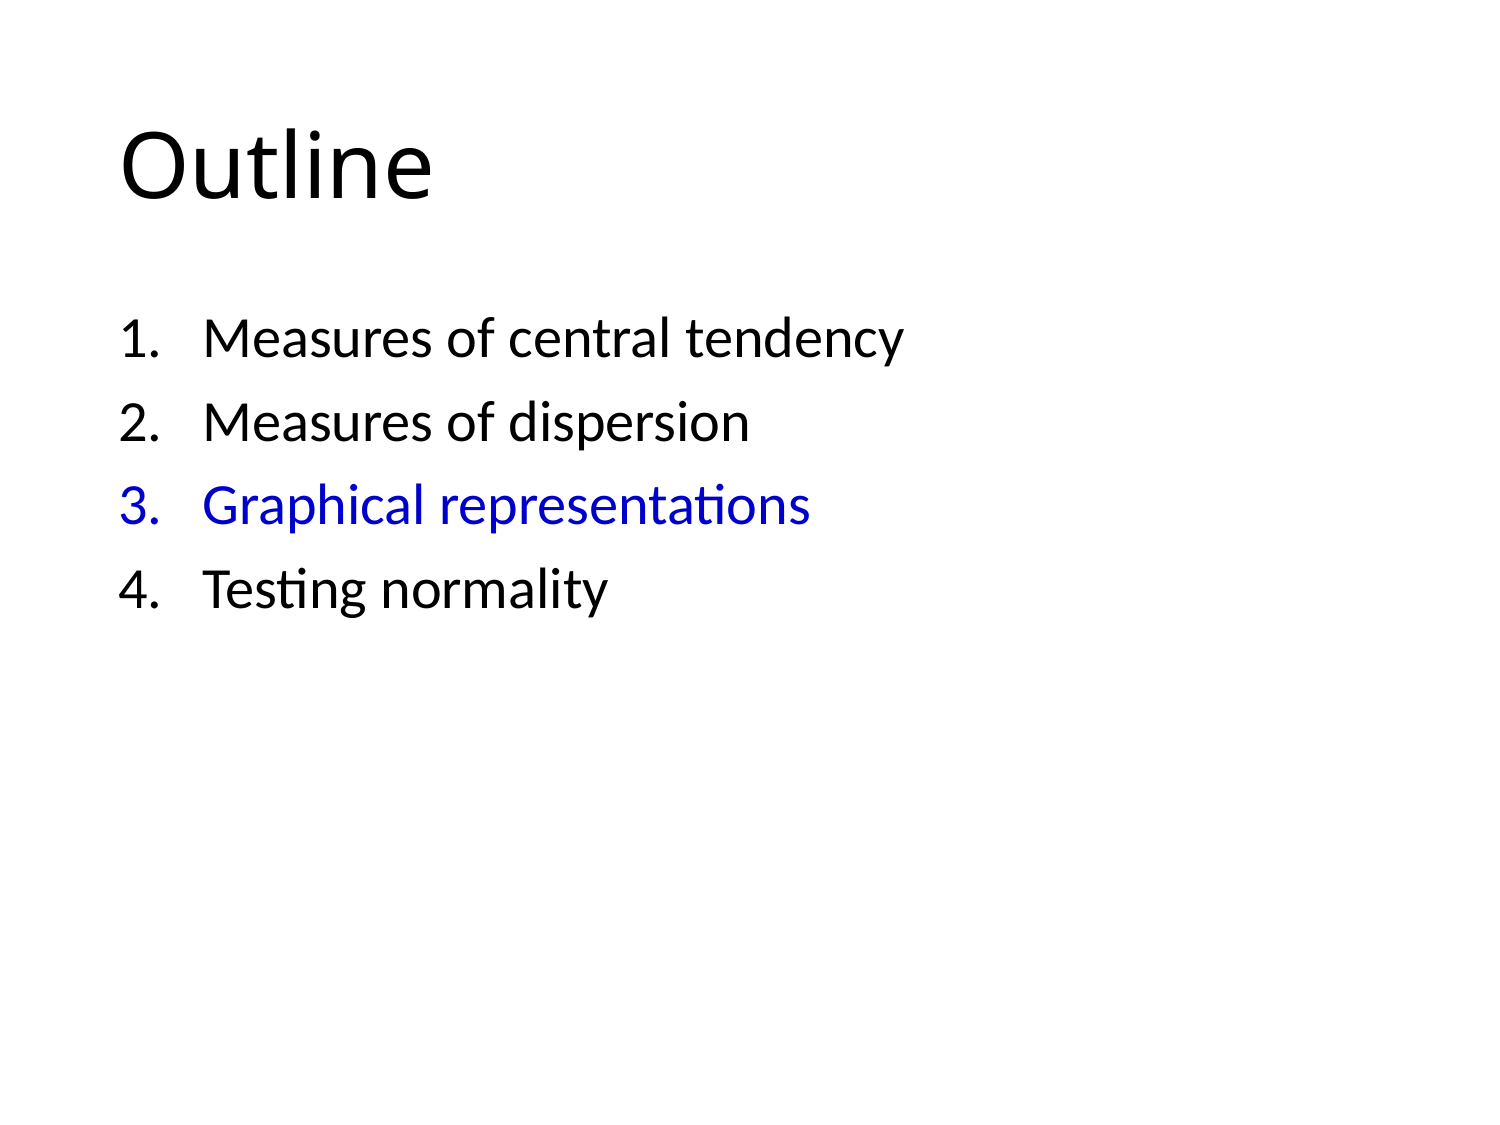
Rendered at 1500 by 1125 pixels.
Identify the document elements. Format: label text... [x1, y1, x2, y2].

title Outline [103, 59, 1397, 278]
list Measures of central tendency Measures of dispersion Graphical representations Testing normality [103, 299, 1397, 1014]
